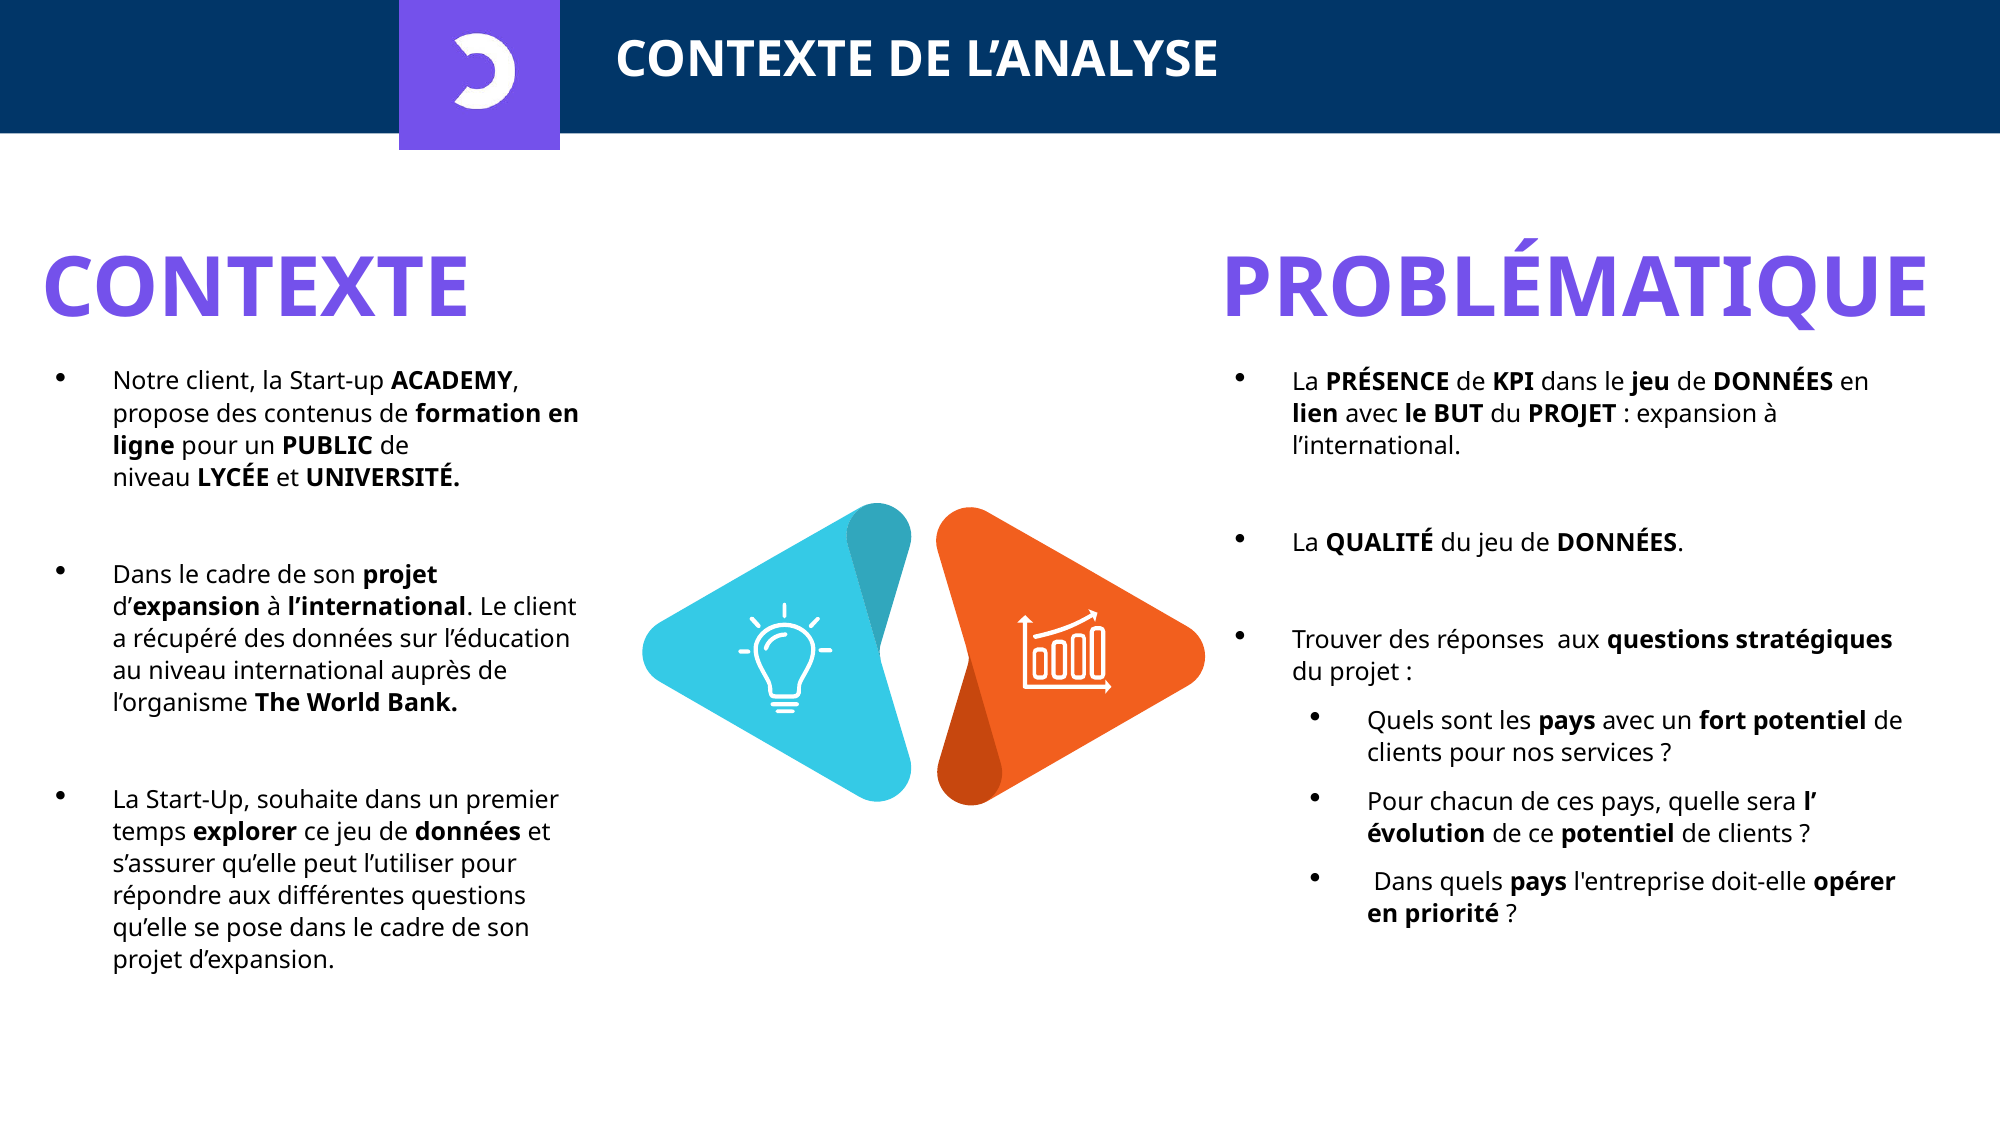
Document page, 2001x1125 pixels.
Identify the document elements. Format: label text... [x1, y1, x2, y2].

text_box PROBLÉMATIQUE [1220, 232, 1944, 324]
text_box Notre client, la Start-up ACADEMY, propose des contenus de formation en ligne pour un PUBLIC de niveau LYCÉE et UNIVERSITÉ. Dans le cadre de son projet d’expansion à l’international. Le client a récupéré des données sur l’éducation au niveau international auprès de l’organisme The World Bank. La Start-Up, souhaite dans un premier temps explorer ce jeu de données et s’assurer qu’elle peut l’utiliser pour répondre aux différentes questions qu’elle se pose dans le cadre de son projet d’expansion. [41, 355, 626, 979]
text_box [636, 496, 919, 813]
text_box CONTEXTE [41, 232, 526, 324]
text_box La PRÉSENCE de KPI dans le jeu de DONNÉES en lien avec le BUT du PROJET : expansion à l’international. La QUALITÉ du jeu de DONNÉES. Trouver des réponses aux questions stratégiques du projet : Quels sont les pays avec un fort potentiel de clients pour nos services ? Pour chacun de ces pays, quelle sera l’ évolution de ce potentiel de clients ? Dans quels pays l'entreprise doit-elle opérer en priorité ? [1220, 355, 1944, 953]
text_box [0, 0, 2000, 151]
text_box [928, 496, 1211, 813]
